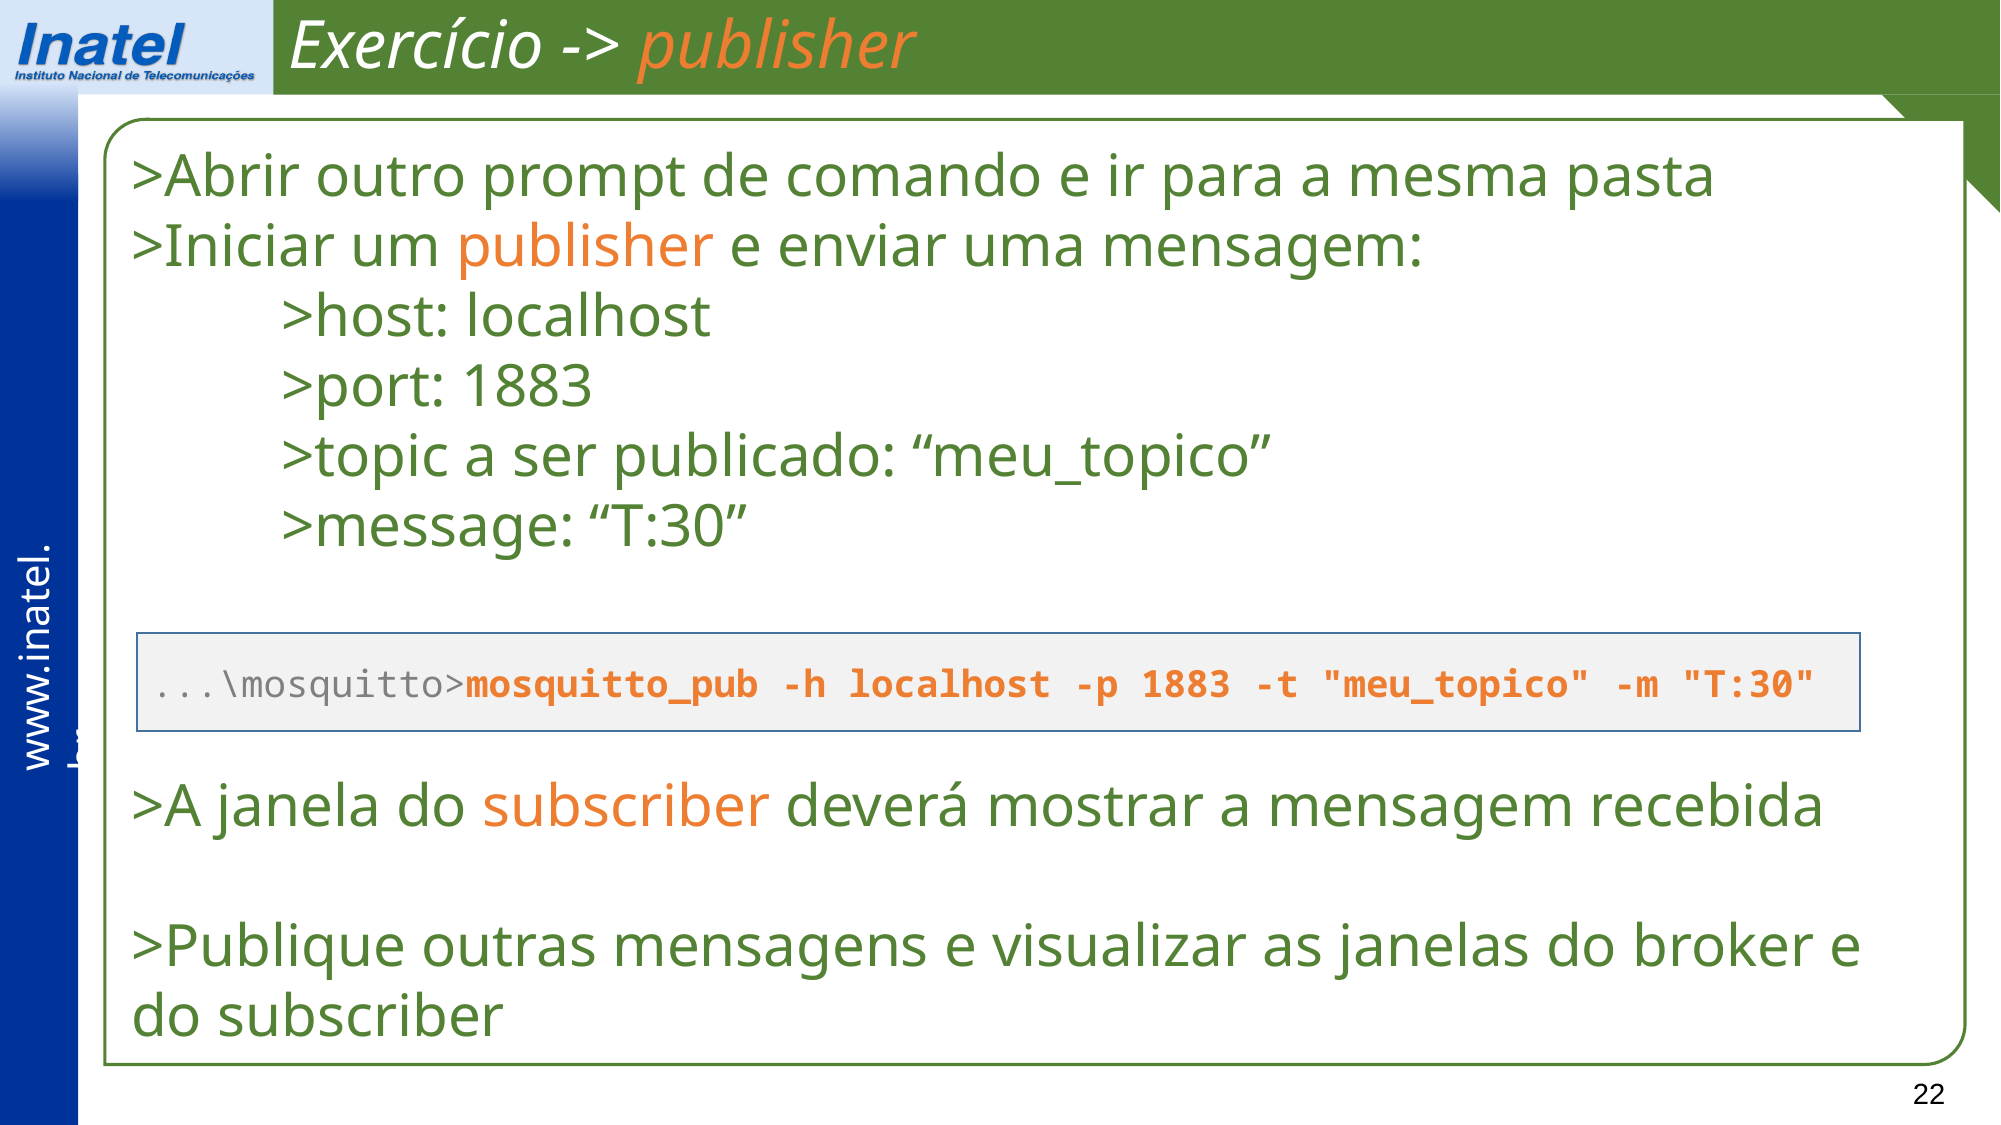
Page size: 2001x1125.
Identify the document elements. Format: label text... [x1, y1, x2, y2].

picture [12, 20, 258, 85]
text_box >Abrir outro prompt de comando e ir para a mesma pasta >Iniciar um publisher e enviar uma mensagem: >host: localhost >port: 1883 >topic a ser publicado: “meu_topico” >message: “T:30” >A janela do subscriber deverá mostrar a mensagem recebida >Publique outras mensagens e visualizar as janelas do broker e do subscriber [103, 117, 1967, 1067]
text_box ...\mosquitto>mosquitto_pub -h localhost -p 1883 -t "meu_topico" -m "T:30" [136, 632, 1861, 732]
text_box Exercício -> publisher [272, 0, 2000, 96]
text_box [1881, 96, 2000, 215]
